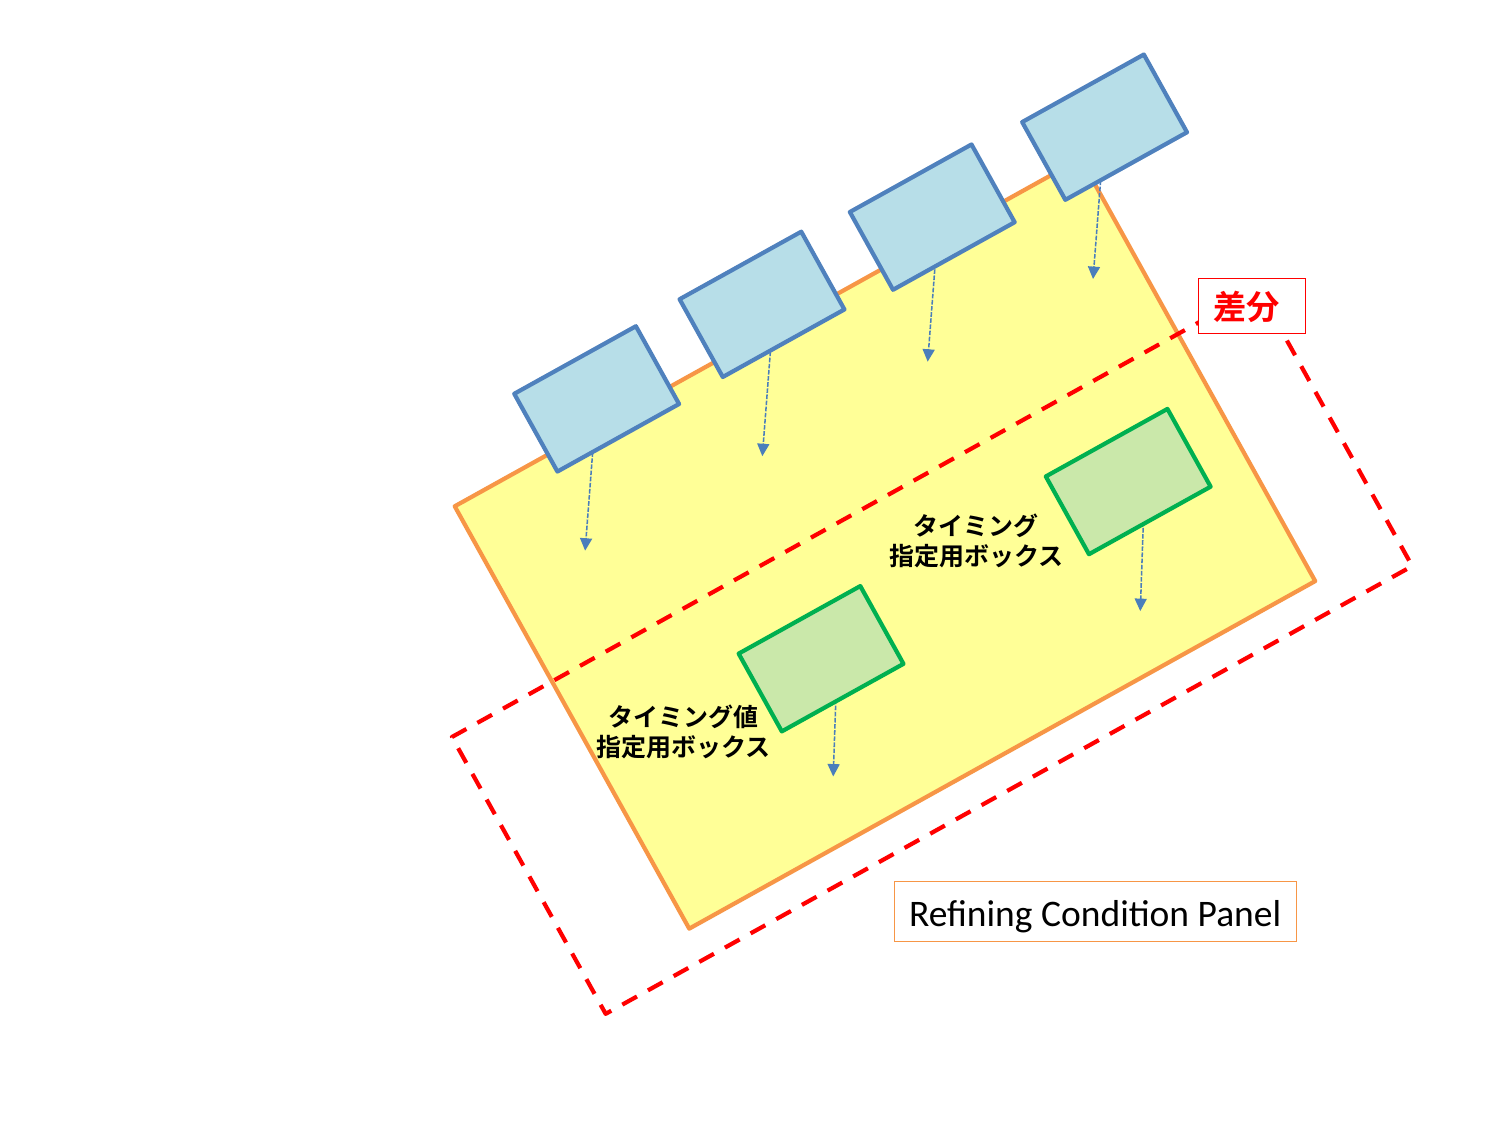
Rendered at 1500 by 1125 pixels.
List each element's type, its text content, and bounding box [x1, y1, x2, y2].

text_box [1021, 195, 1176, 209]
text_box 差分 [1198, 278, 1306, 334]
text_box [780, 720, 890, 725]
text_box Refining Condition Panel [894, 881, 1297, 942]
text_box [449, 320, 1413, 1016]
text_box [1088, 555, 1197, 560]
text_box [856, 278, 1011, 291]
text_box [847, 142, 1017, 277]
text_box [691, 373, 846, 386]
text_box [452, 174, 1179, 682]
text_box [1020, 52, 1190, 194]
text_box [512, 324, 682, 466]
text_box [677, 229, 847, 371]
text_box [513, 467, 669, 480]
